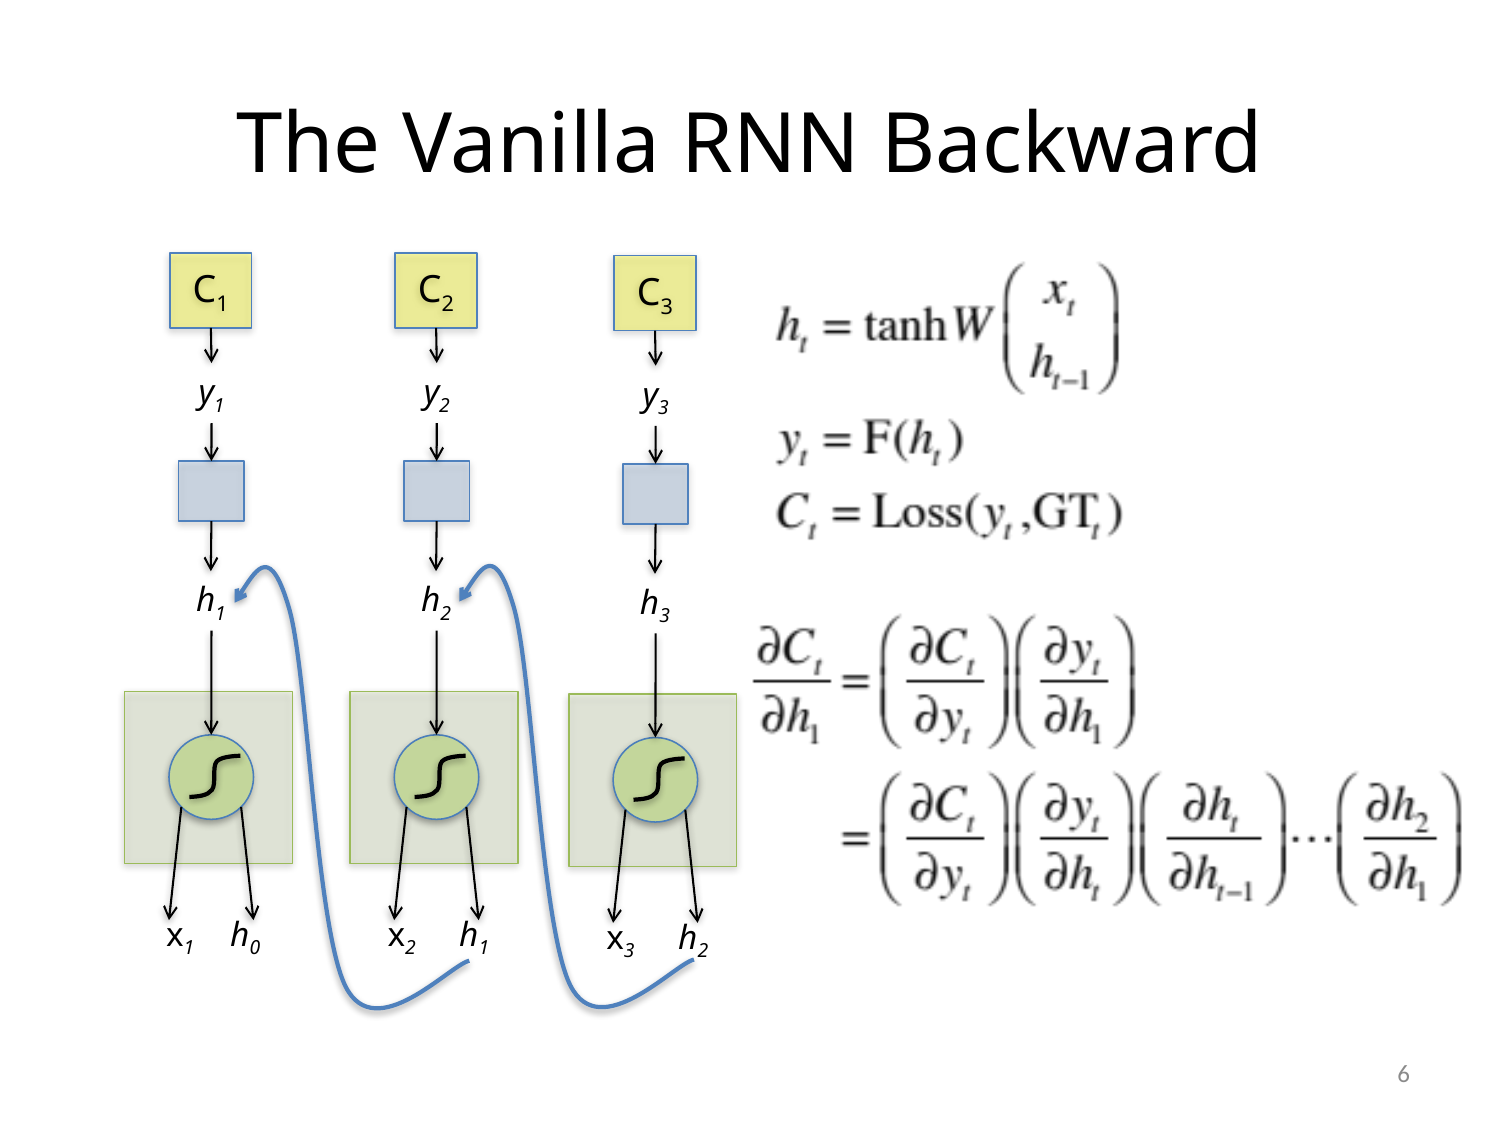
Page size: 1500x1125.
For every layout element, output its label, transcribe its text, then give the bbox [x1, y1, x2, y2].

slide_number 6 [1074, 1042, 1425, 1103]
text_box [124, 252, 293, 989]
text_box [568, 255, 737, 992]
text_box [749, 606, 1464, 910]
text_box [297, 635, 345, 990]
title The Vanilla RNN Backward [75, 45, 1425, 233]
text_box [578, 1000, 634, 1010]
text_box [346, 993, 419, 1011]
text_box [772, 255, 1124, 546]
text_box [523, 642, 563, 973]
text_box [349, 252, 519, 989]
